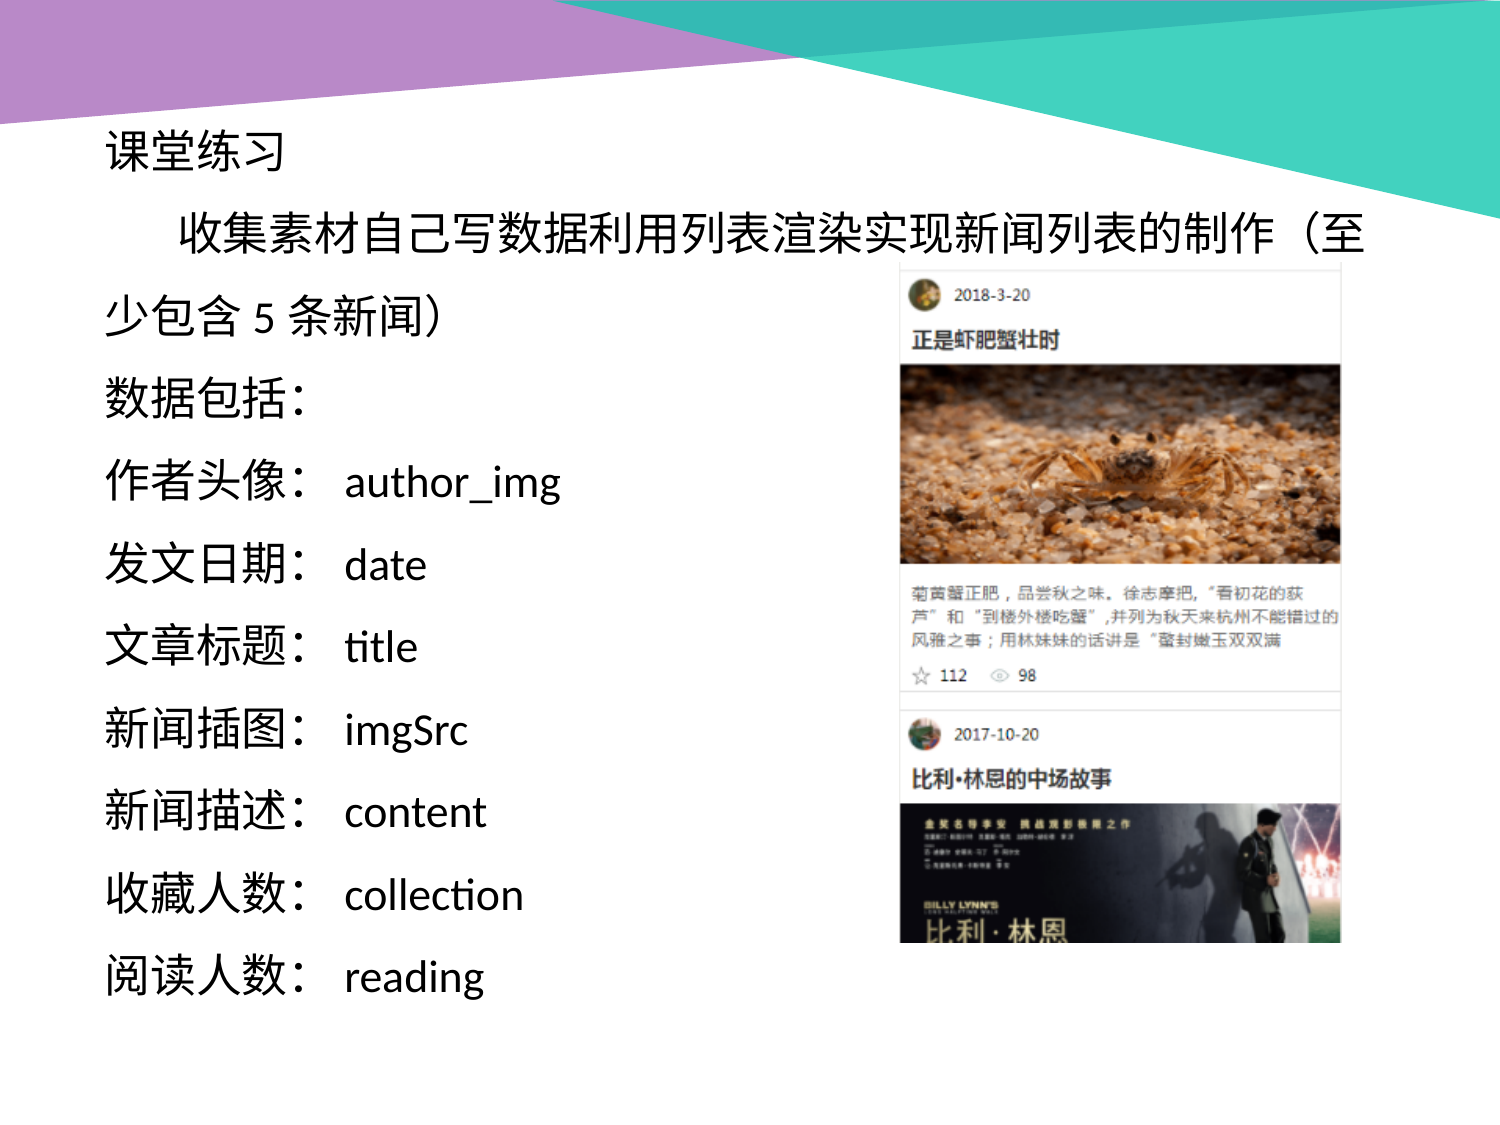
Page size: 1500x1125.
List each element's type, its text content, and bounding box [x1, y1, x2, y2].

text_box 课堂练习 收集素材自己写数据利用列表渲染实现新闻列表的制作（至少包含5条新闻） 数据包括： 作者头像：author_img 发文日期：date 文章标题：title 新闻插图：imgSrc 新闻描述：content 收藏人数：collection 阅读人数：reading [89, 87, 1411, 985]
picture [899, 262, 1342, 943]
